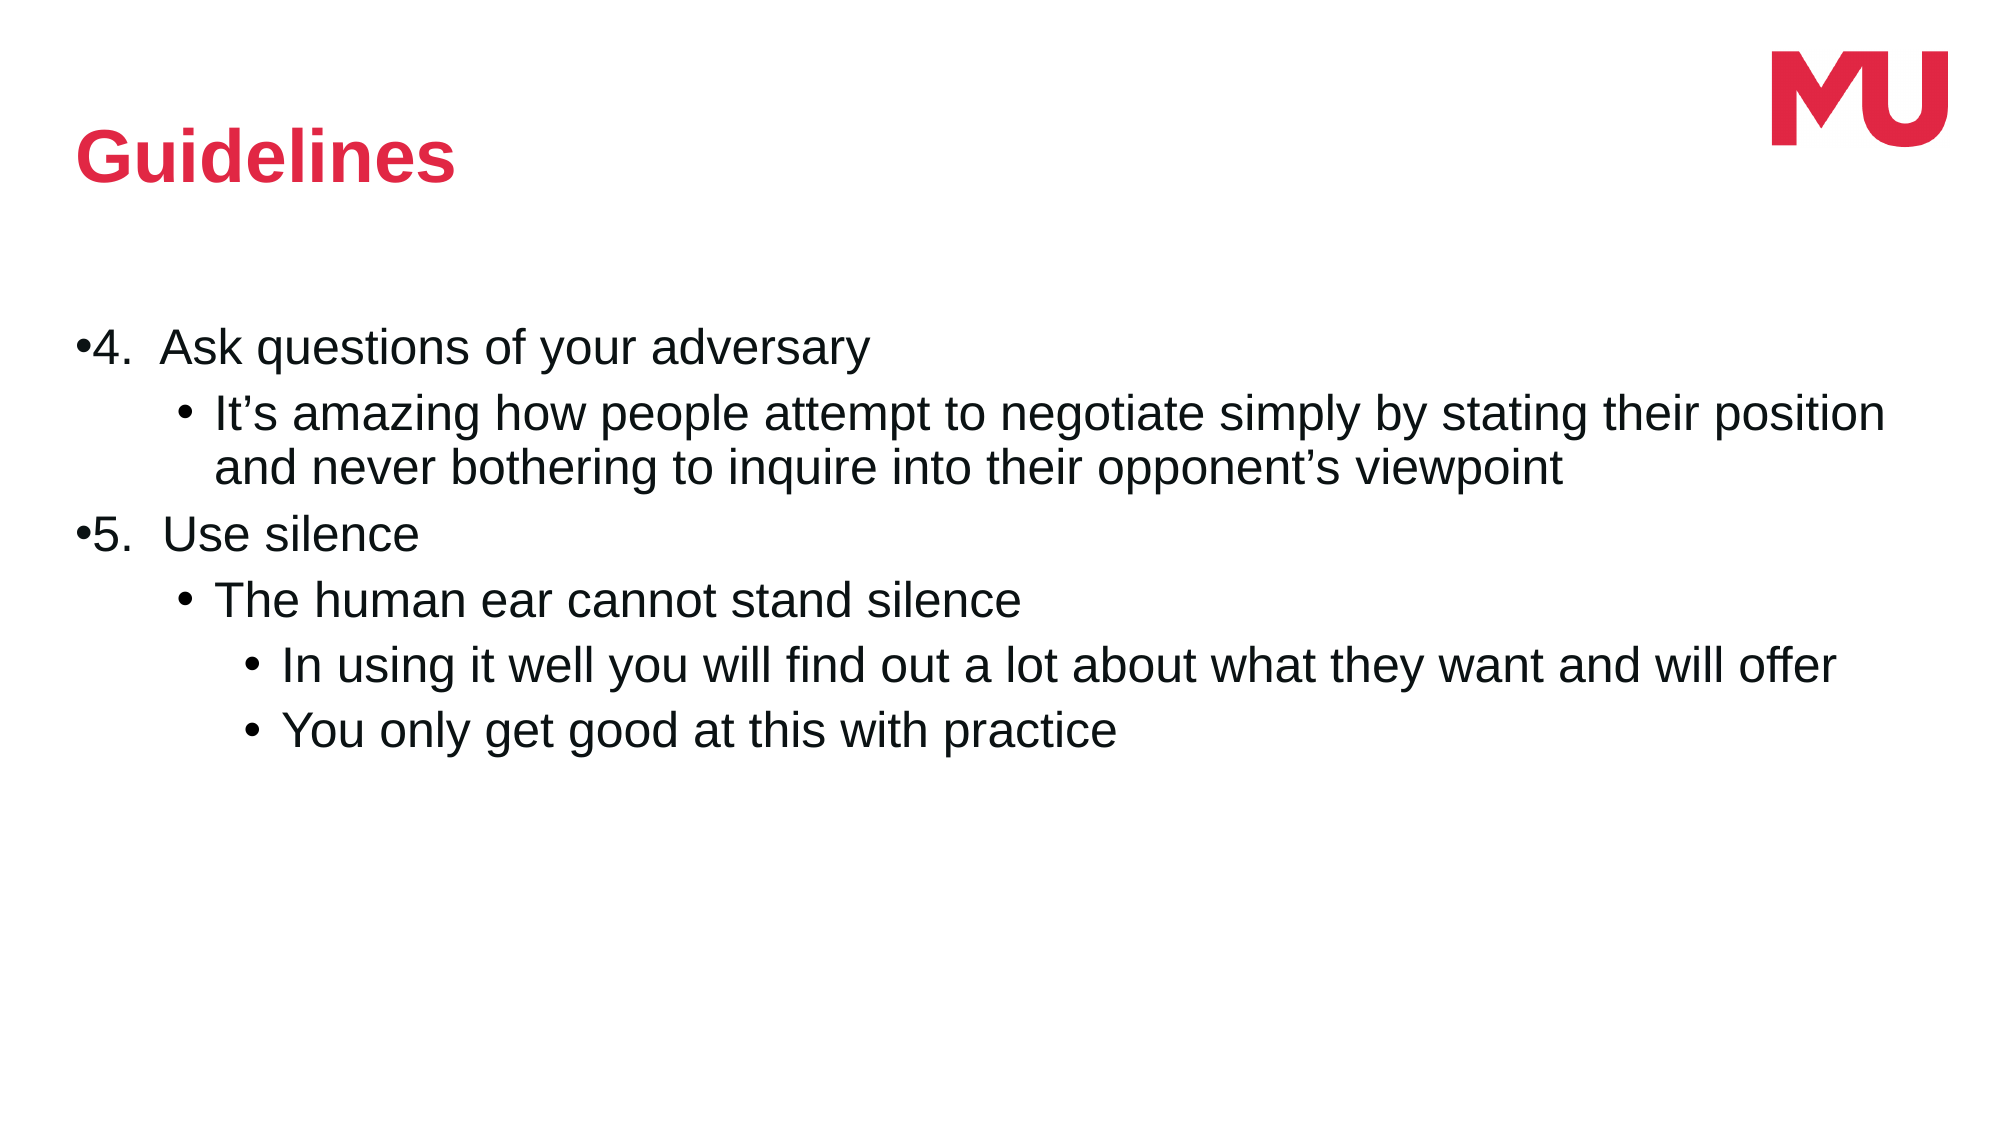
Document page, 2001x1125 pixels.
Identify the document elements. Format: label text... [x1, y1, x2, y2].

text_box 4. Ask questions of your adversary It’s amazing how people attempt to negotiate simply by stating their position and never bothering to inquire into their opponent’s viewpoint 5. Use silence The human ear cannot stand silence In using it well you will find out a lot about what they want and will offer You only get good at this with practice [50, 296, 1950, 1012]
text_box Guidelines [50, 49, 1711, 268]
picture [1770, 49, 1950, 148]
